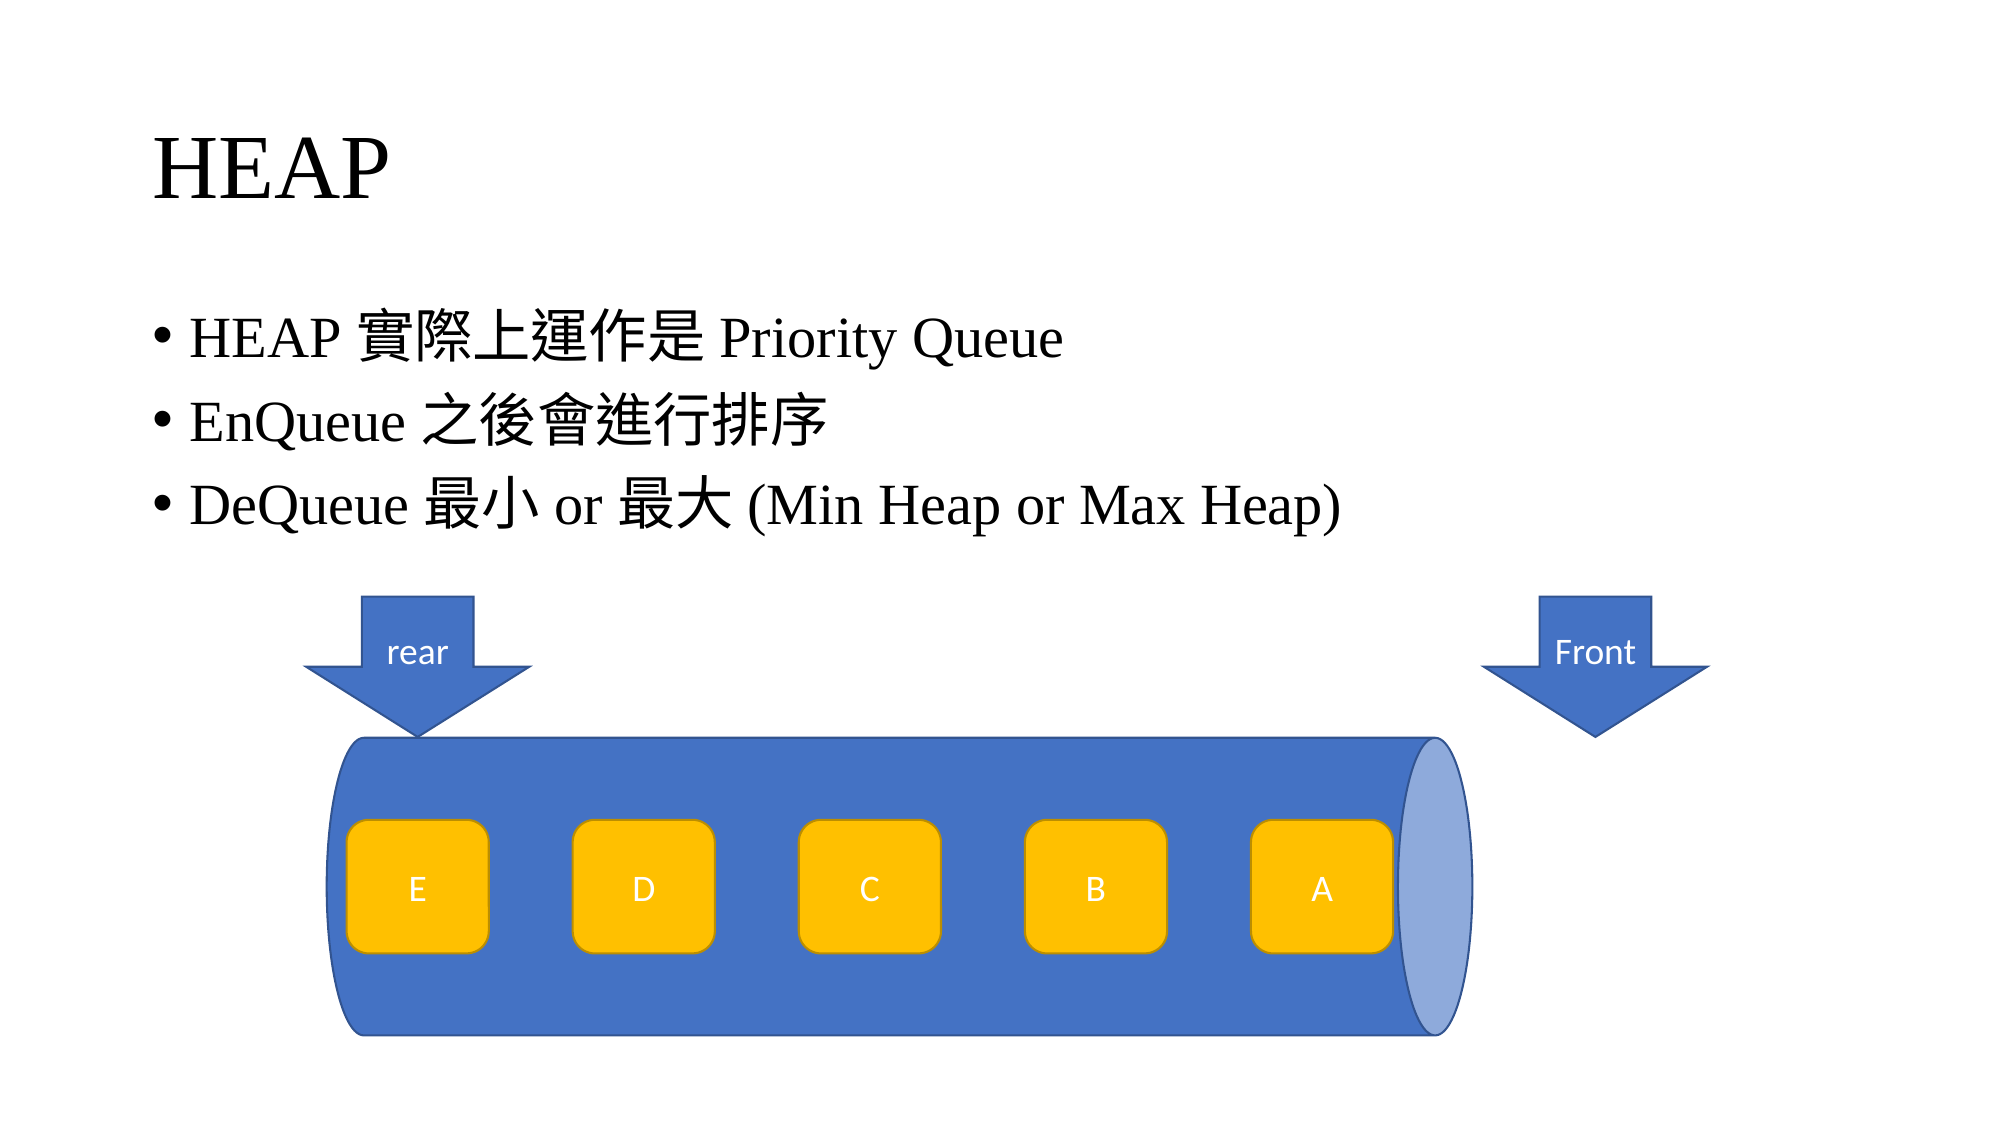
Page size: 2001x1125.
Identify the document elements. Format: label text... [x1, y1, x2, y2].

text_box E [345, 818, 490, 955]
text_box A [1249, 818, 1395, 955]
text_box B [1023, 818, 1169, 955]
text_box Front [1480, 595, 1711, 739]
text_box rear [302, 595, 533, 739]
text_box D [571, 818, 716, 955]
text_box [325, 736, 1474, 1037]
list HEAP實際上運作是Priority Queue EnQueue之後會進行排序 DeQueue最小or最大(Min Heap or Max Heap) [137, 299, 1863, 1014]
text_box C [797, 818, 943, 955]
title HEAP [137, 59, 1863, 278]
